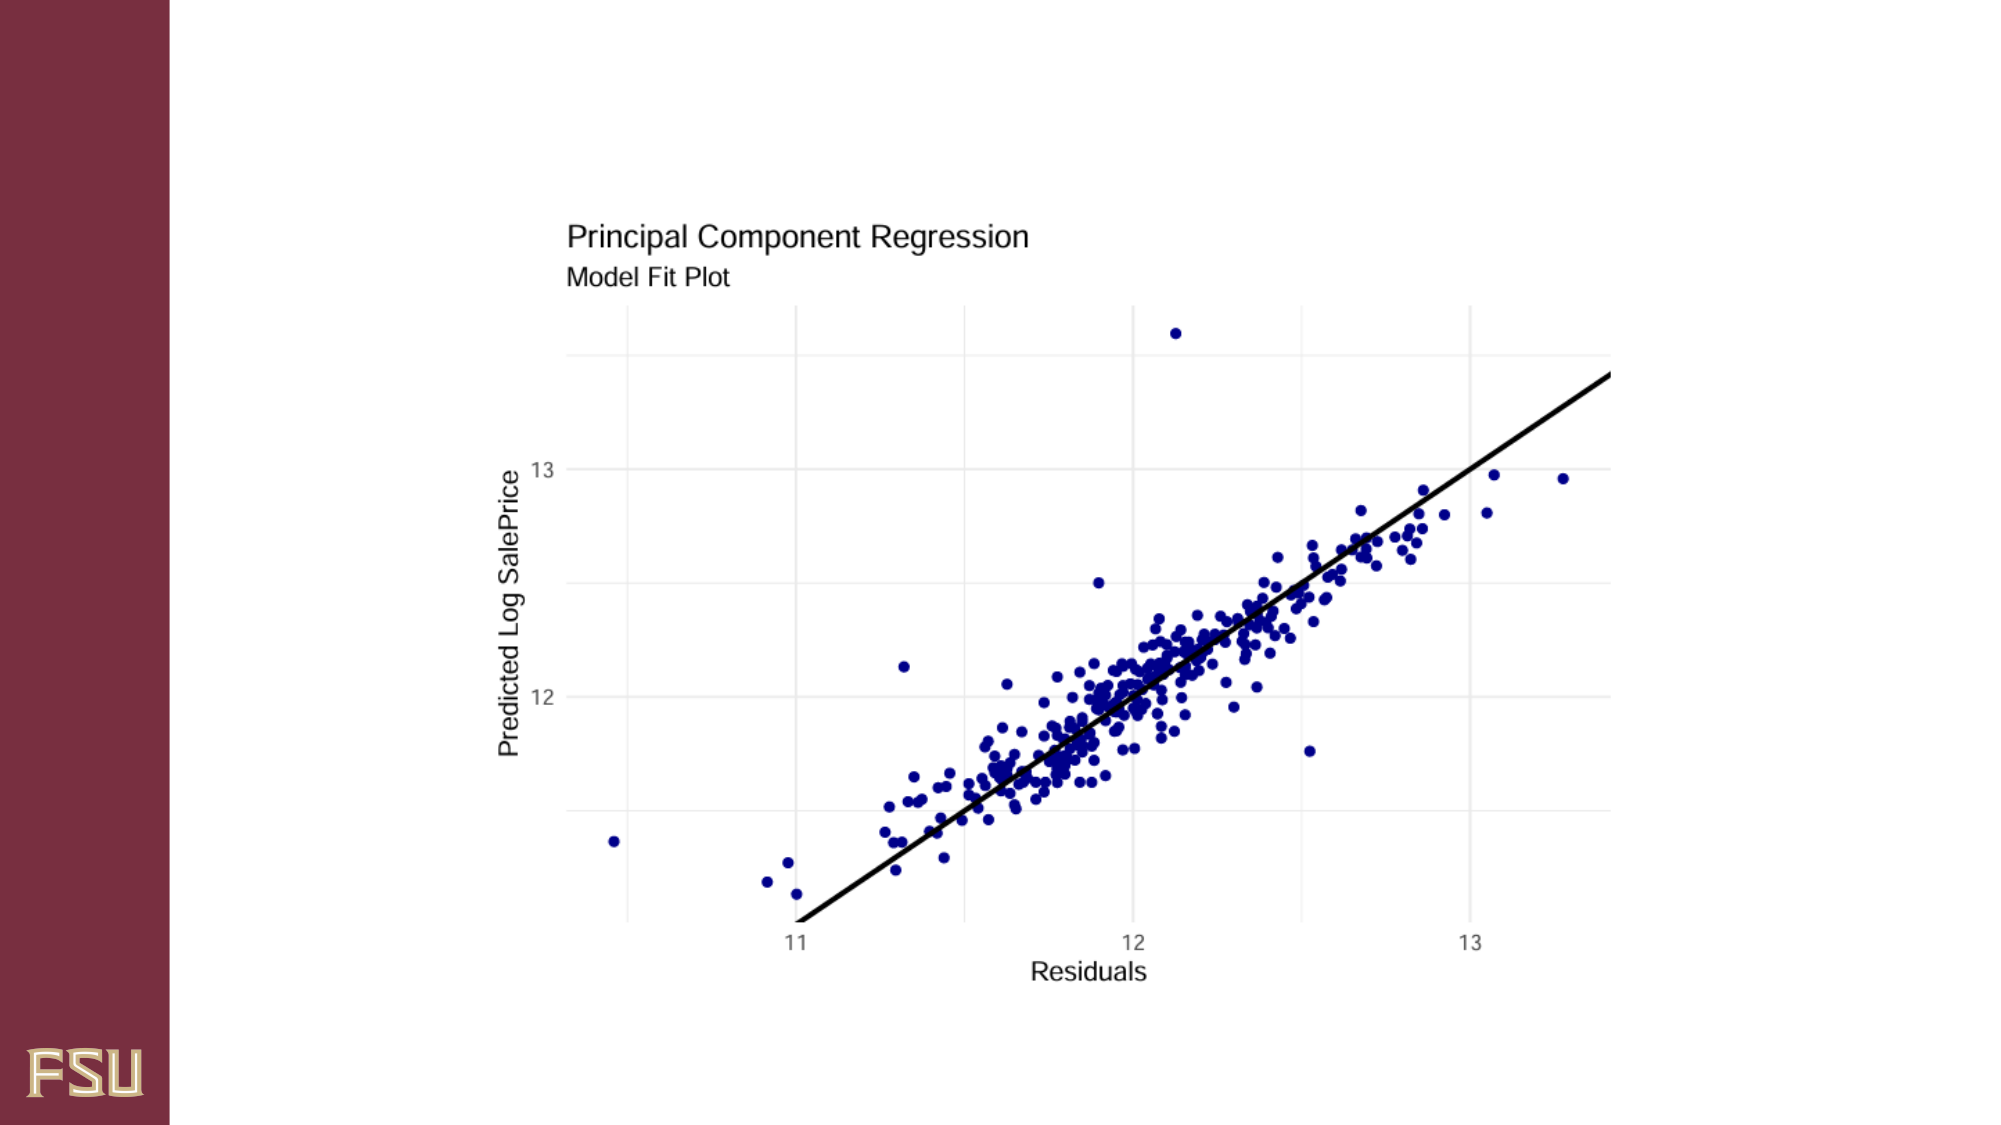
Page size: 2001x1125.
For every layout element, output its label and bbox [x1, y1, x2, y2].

picture [5, 1025, 164, 1120]
list [467, 180, 1701, 1014]
